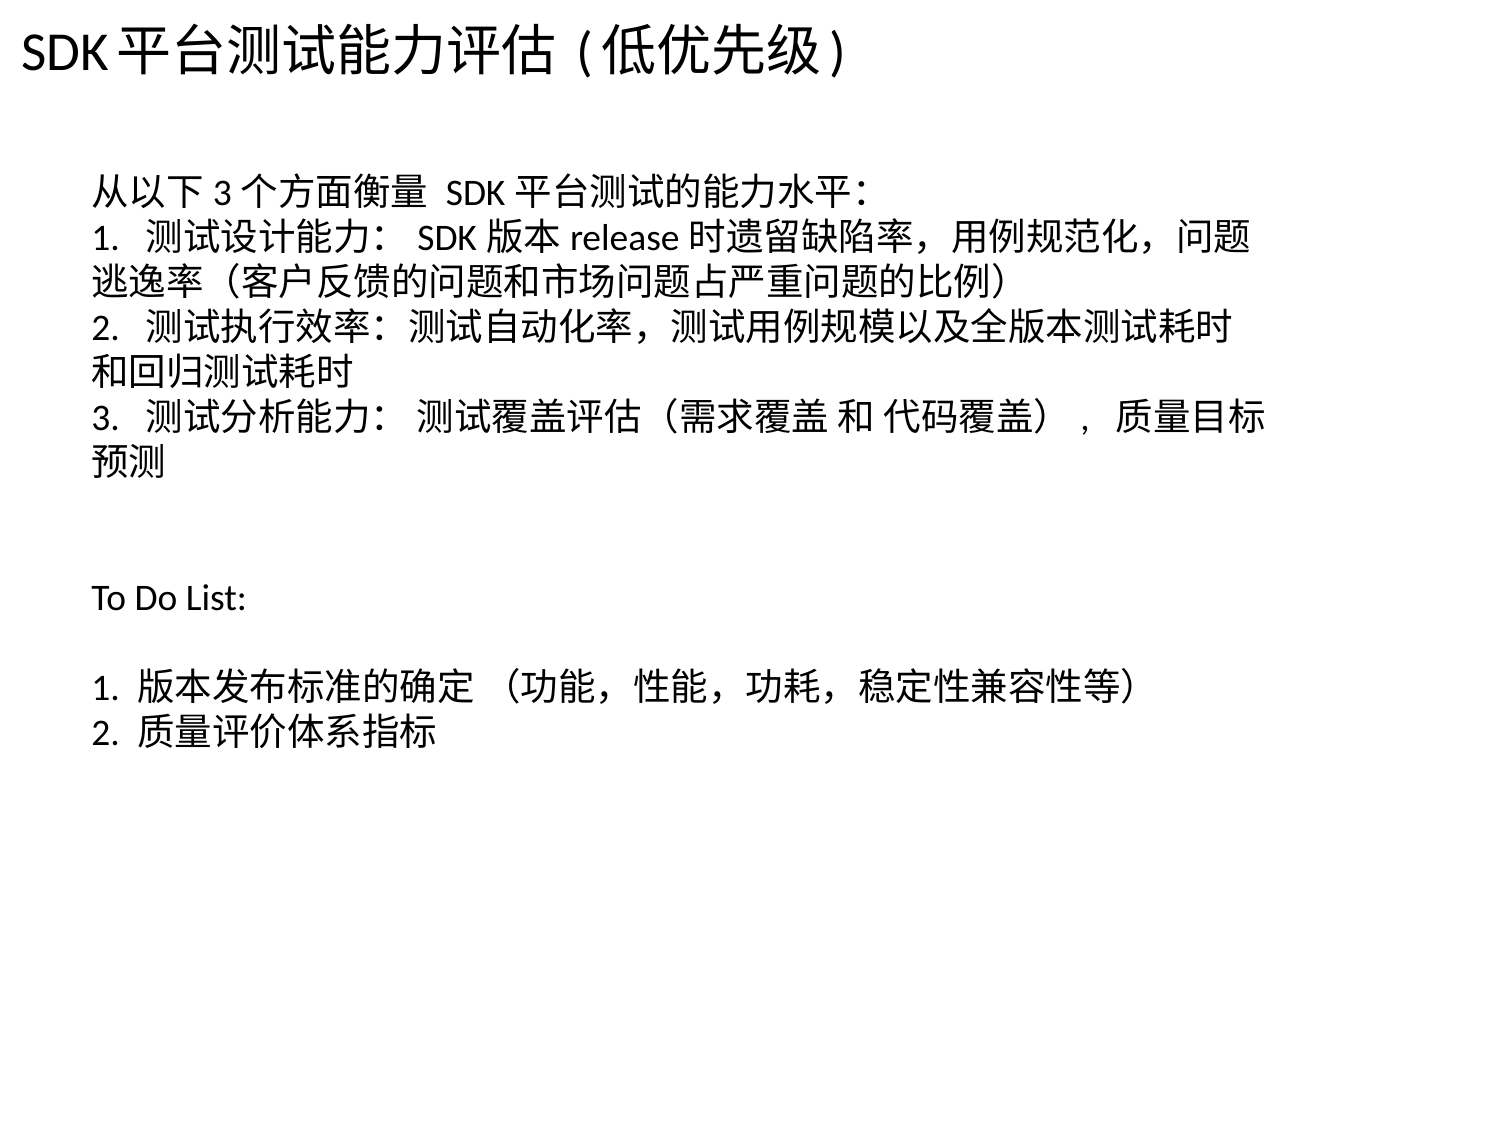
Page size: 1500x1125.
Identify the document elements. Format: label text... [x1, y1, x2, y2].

title SDK平台测试能力评估 (低优先级) [6, 7, 1353, 90]
text_box 从以下3个方面衡量 SDK平台测试的能力水平： 1. 测试设计能力：SDK版本release时遗留缺陷率，用例规范化，问题逃逸率（客户反馈的问题和市场问题占严重问题的比例） 2. 测试执行效率：测试自动化率，测试用例规模以及全版本测试耗时和回归测试耗时 3. 测试分析能力： 测试覆盖评估（需求覆盖 和 代码覆盖）, 质量目标预测 To Do List: 1. 版本发布标准的确定 （功能，性能，功耗，稳定性兼容性等） 2. 质量评价体系指标 [76, 160, 1282, 761]
